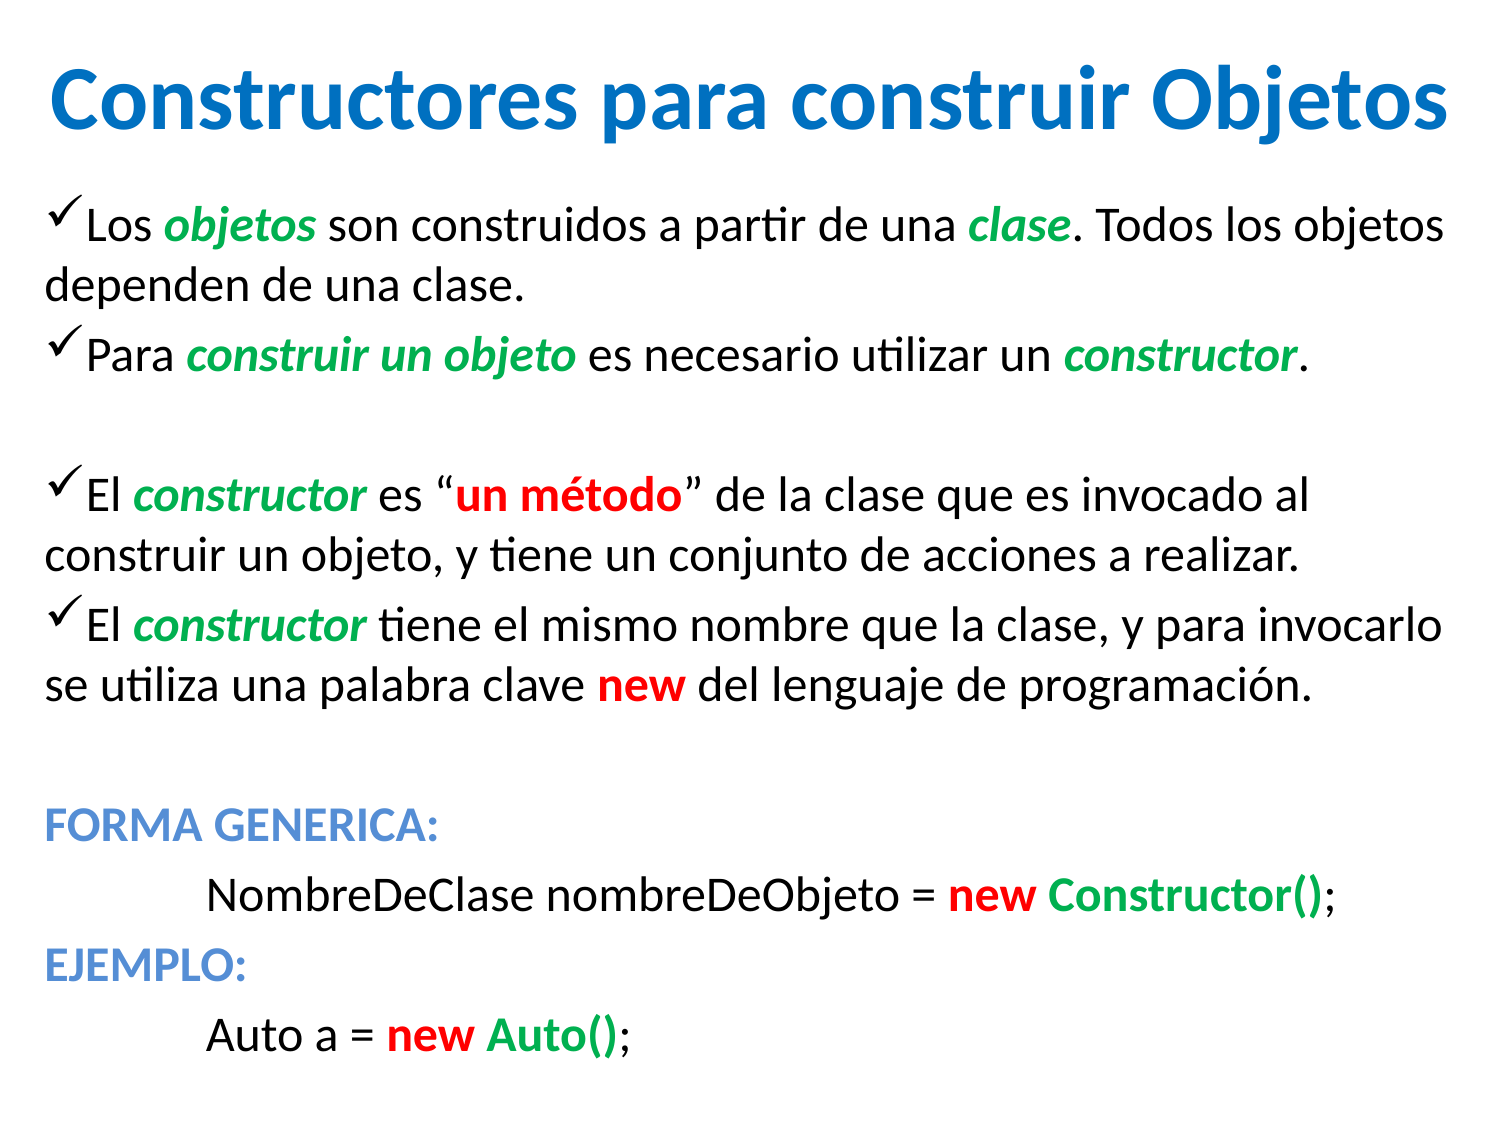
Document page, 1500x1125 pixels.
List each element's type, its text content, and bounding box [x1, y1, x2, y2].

subtitle Los objetos son construidos a partir de una clase. Todos los objetos dependen de una clase. Para construir un objeto es necesario utilizar un constructor. El constructor es “un método” de la clase que es invocado al construir un objeto, y tiene un conjunto de acciones a realizar. El constructor tiene el mismo nombre que la clase, y para invocarlo se utiliza una palabra clave new del lenguaje de programación. FORMA GENERICA: NombreDeClase nombreDeObjeto = new Constructor(); EJEMPLO: Auto a = new Auto(); [29, 183, 1500, 1069]
text_box Constructores para construir Objetos [29, 30, 1471, 156]
